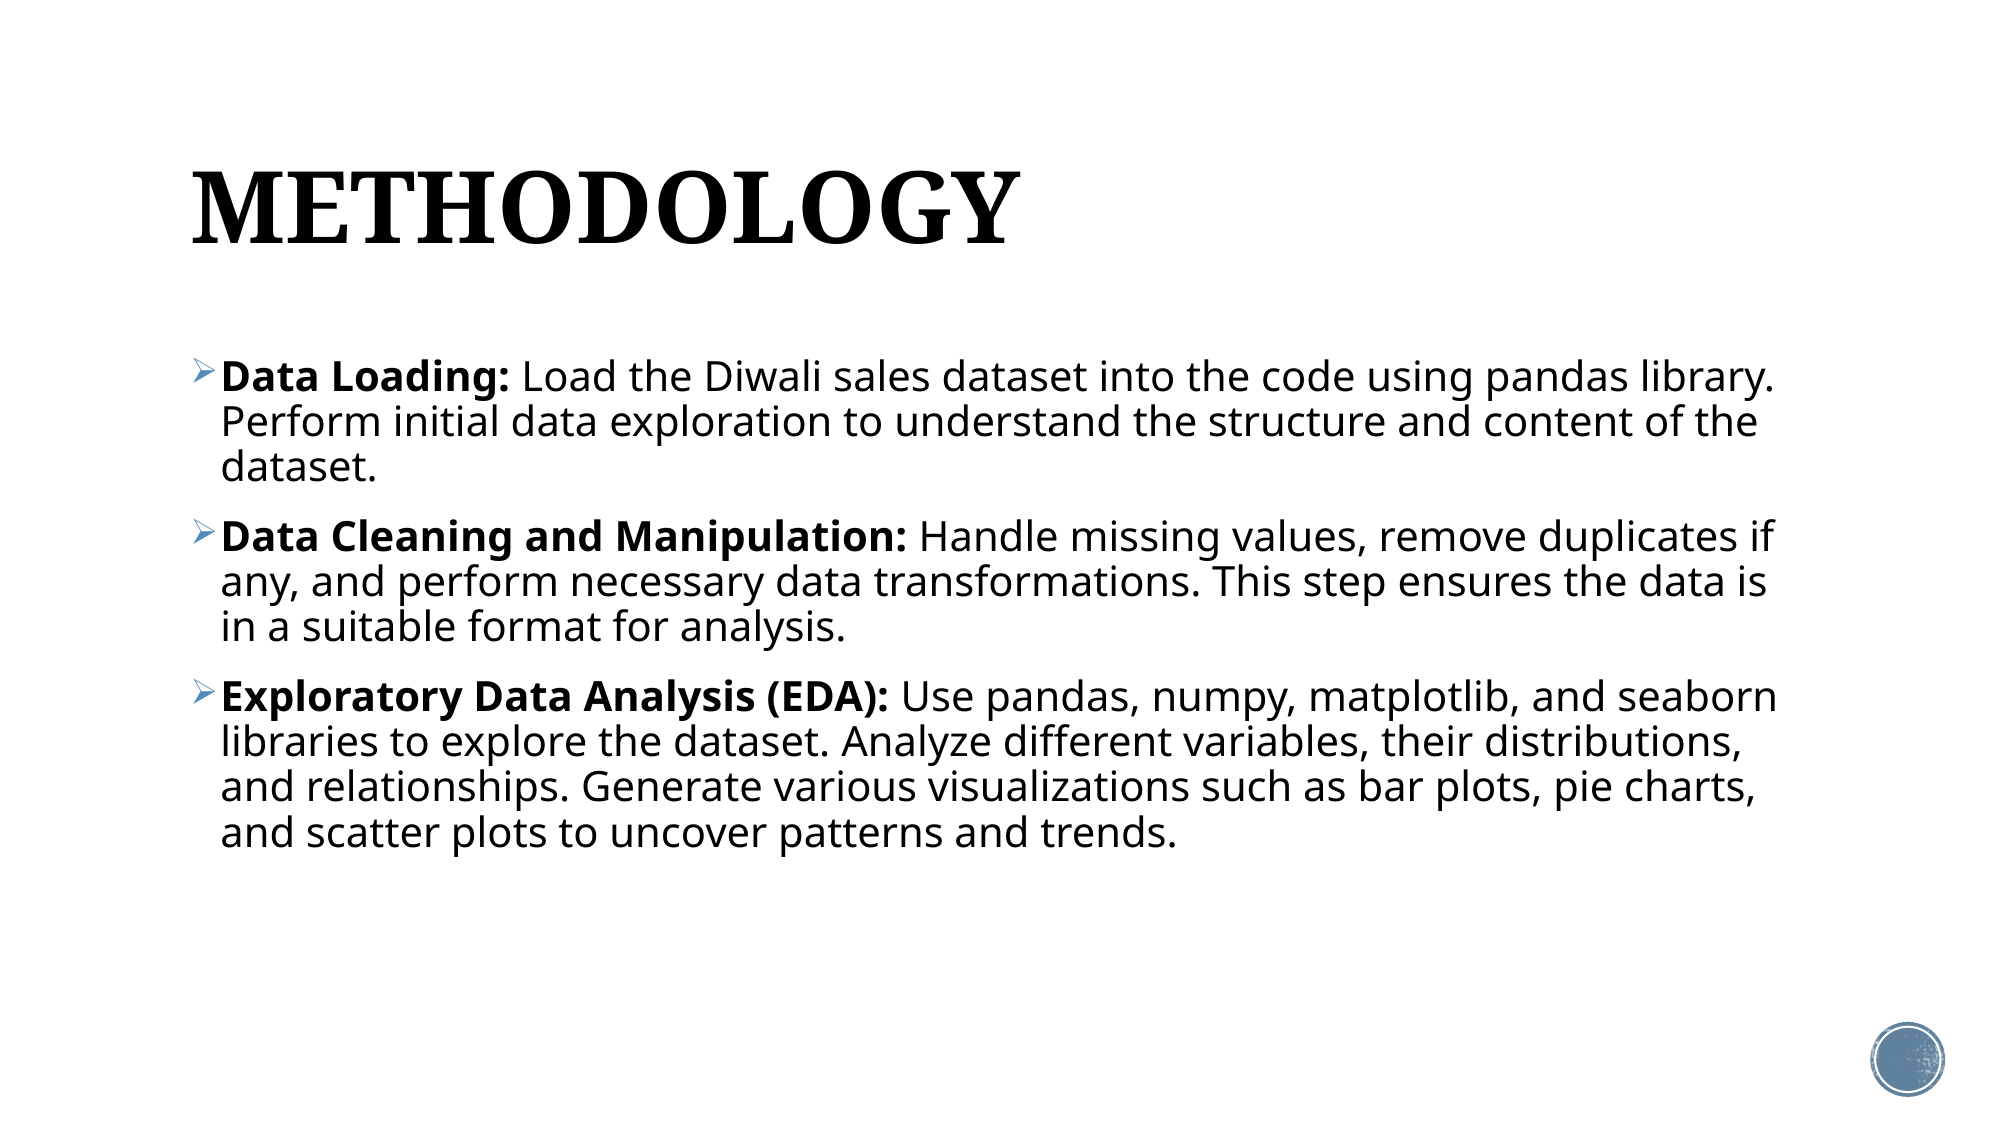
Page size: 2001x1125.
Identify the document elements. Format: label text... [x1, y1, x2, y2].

title METHODOLOGY [175, 79, 1826, 344]
list Data Loading: Load the Diwali sales dataset into the code using pandas library. Perform initial data exploration to understand the structure and content of the dataset. Data Cleaning and Manipulation: Handle missing values, remove duplicates if any, and perform necessary data transformations. This step ensures the data is in a suitable format for analysis. Exploratory Data Analysis (EDA): Use pandas, numpy, matplotlib, and seaborn libraries to explore the dataset. Analyze different variables, their distributions, and relationships. Generate various visualizations such as bar plots, pie charts, and scatter plots to uncover patterns and trends. [175, 348, 1826, 1013]
